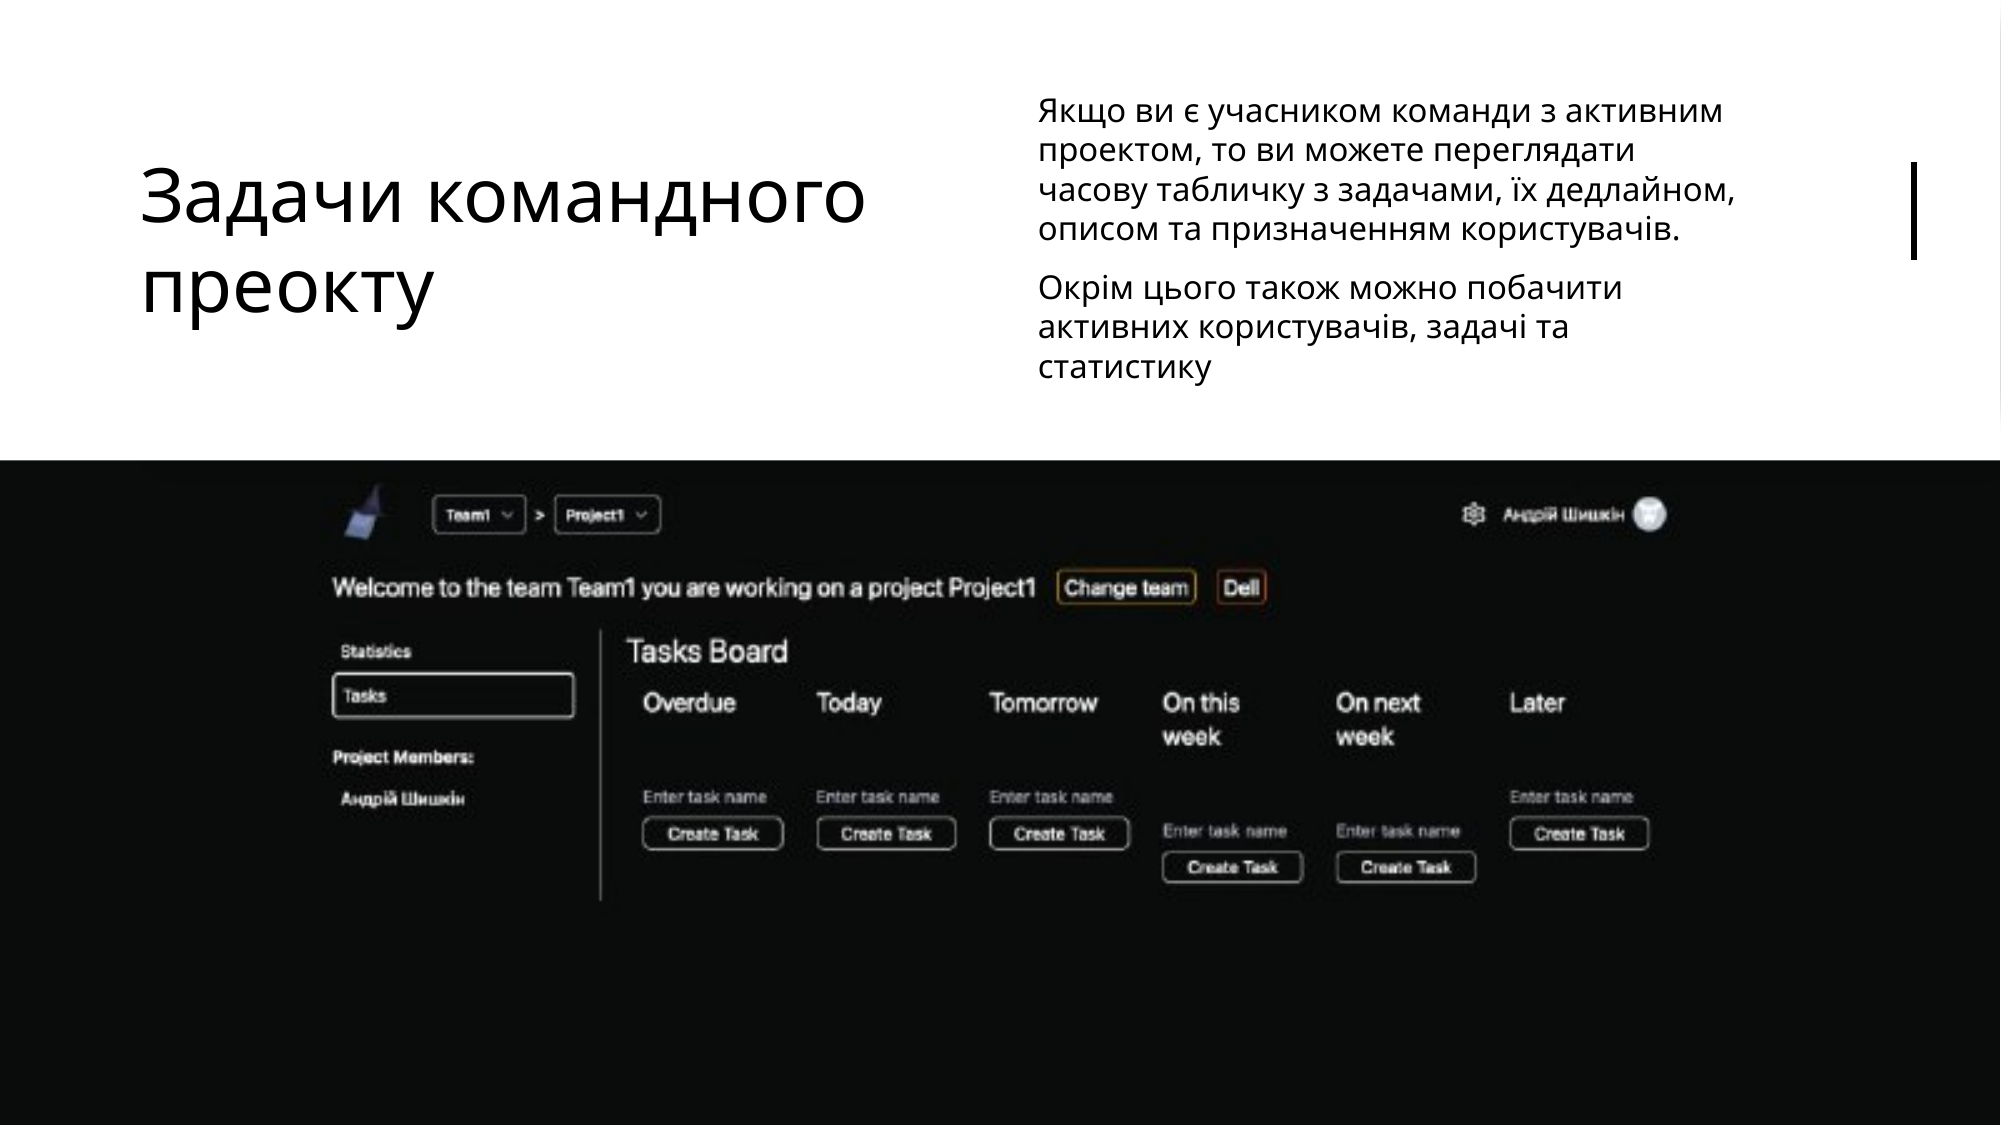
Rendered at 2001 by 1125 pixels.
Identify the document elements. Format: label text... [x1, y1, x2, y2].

title Задачи командного преокту [124, 63, 927, 411]
list Якщо ви є учасником команди з активним проектом, то ви можете переглядати часову табличку з задачами, їх дедлайном, описом та призначенням користувачів. Окрім цього також можно побачити активних користувачів, задачі та статистику [1023, 63, 1760, 411]
text_box [0, 0, 2000, 460]
picture [0, 460, 2000, 1125]
